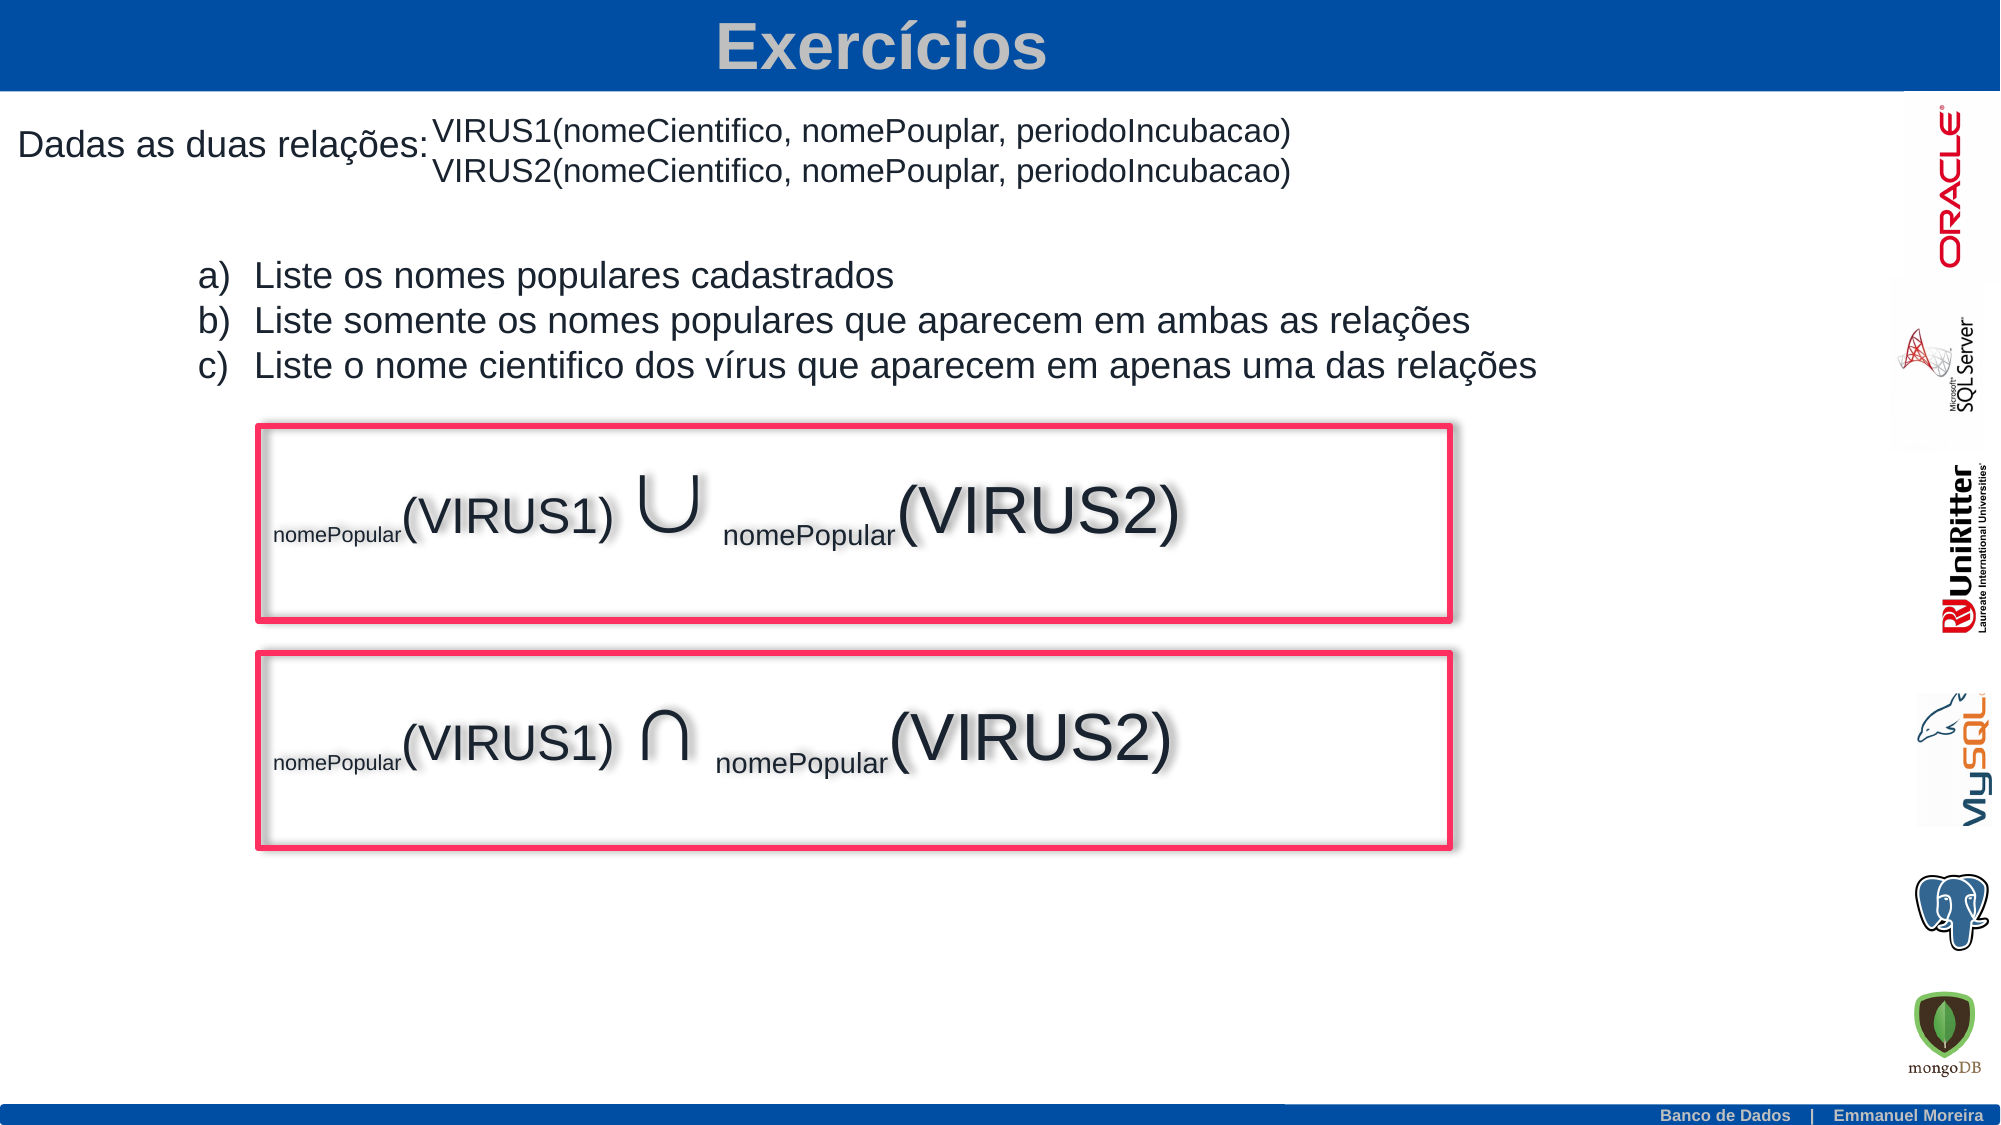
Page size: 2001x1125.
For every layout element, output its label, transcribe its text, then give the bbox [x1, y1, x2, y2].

picture [1932, 457, 2000, 644]
text_box VIRUS1(nomeCientifico, nomePouplar, periodoIncubacao) VIRUS2(nomeCientifico, nomePouplar, periodoIncubacao) [417, 101, 1418, 197]
picture [1897, 979, 1992, 1090]
picture [1918, 694, 1992, 826]
picture [1915, 874, 1989, 951]
picture [1891, 92, 2000, 452]
text_box Liste os nomes populares cadastrados Liste somente os nomes populares que aparecem em ambas as relações Liste o nome cientifico dos vírus que aparecem em apenas uma das relações [183, 243, 1553, 394]
text_box Exercícios [701, 0, 1064, 91]
text_box Dadas as duas relações: [2, 112, 417, 173]
